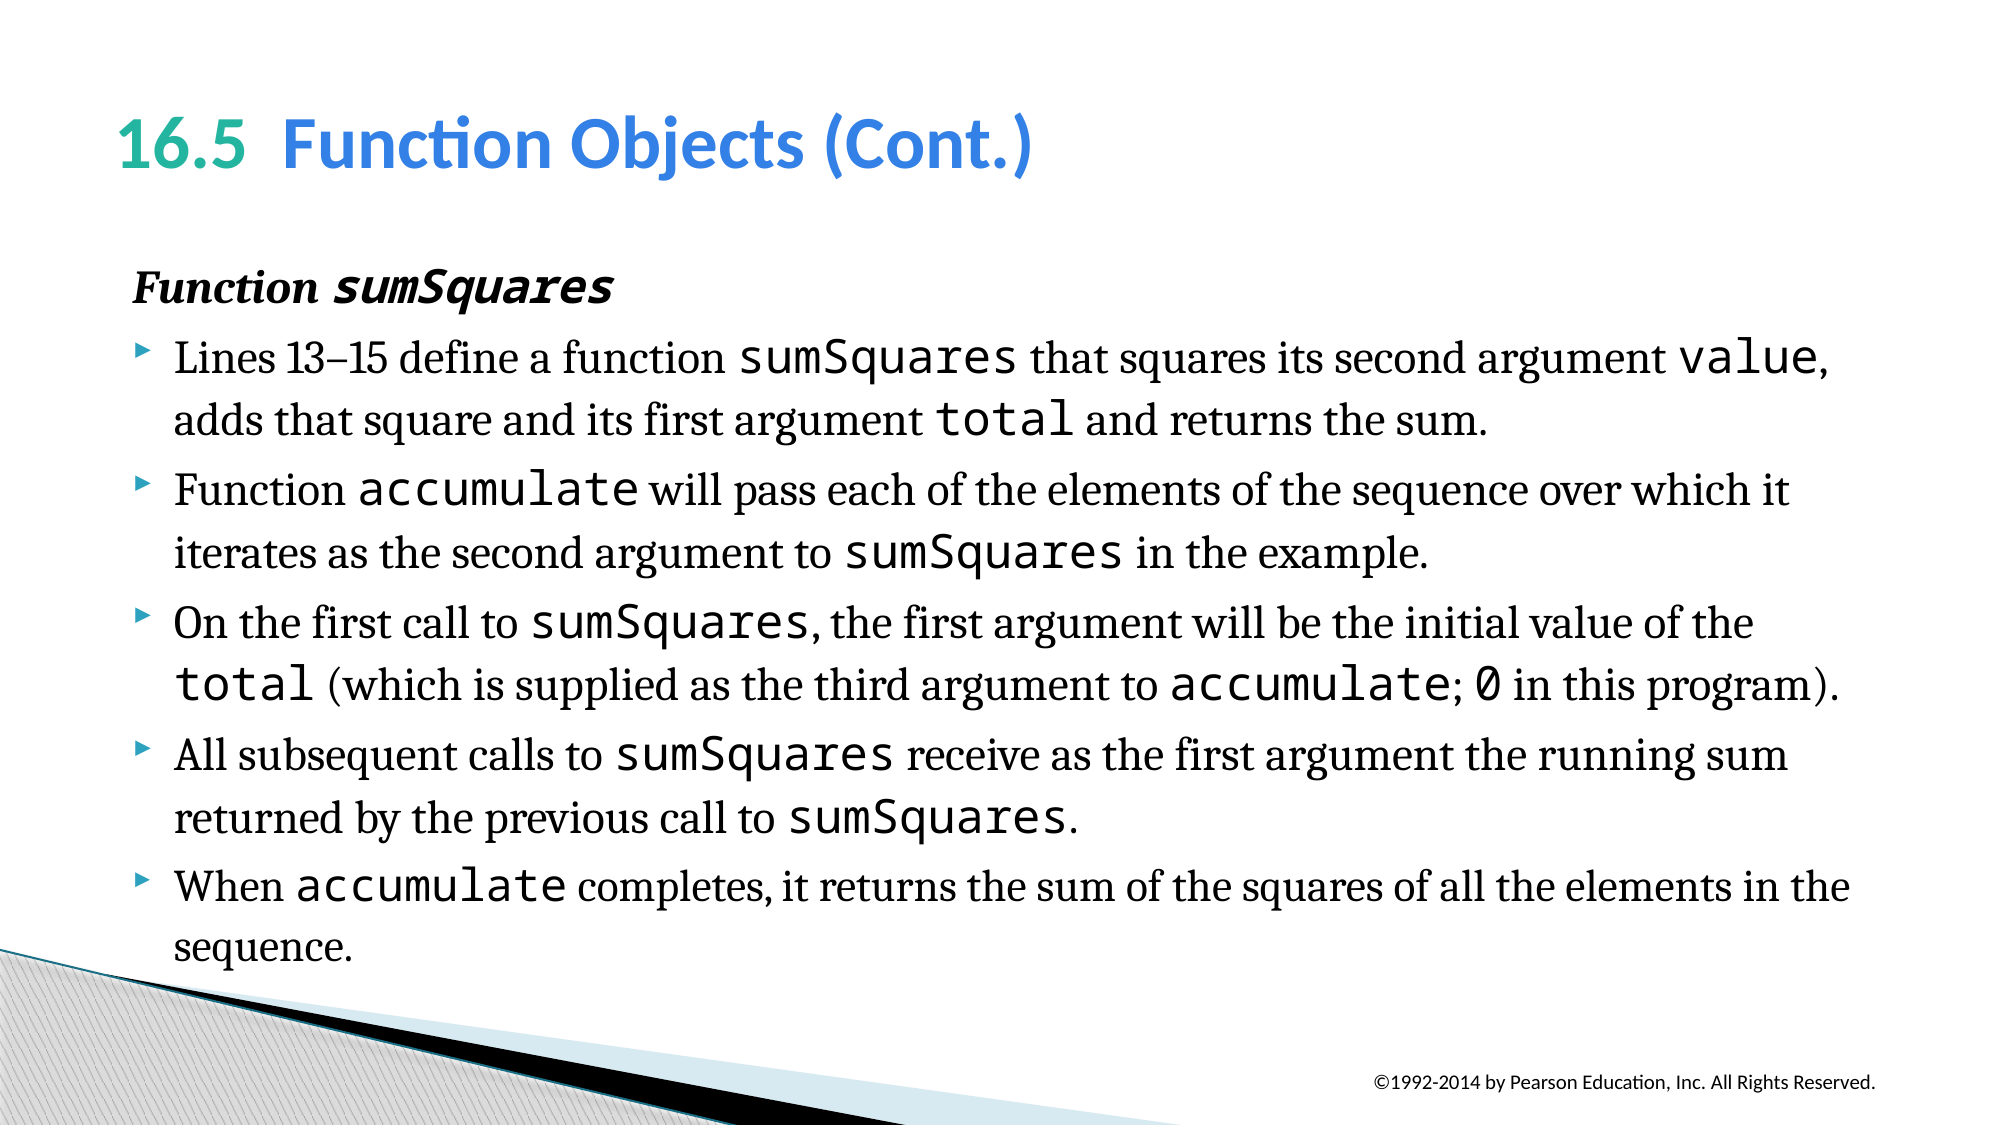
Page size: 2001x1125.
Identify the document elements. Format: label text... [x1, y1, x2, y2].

title 16.5 Function Objects (Cont.) [99, 45, 1900, 233]
list Function sumSquares Lines 13–15 define a function sumSquares that squares its second argument value, adds that square and its first argument total and returns the sum. Function accumulate will pass each of the elements of the sequence over which it iterates as the second argument to sumSquares in the example. On the first call to sumSquares, the first argument will be the initial value of the total (which is supplied as the third argument to accumulate; 0 in this program). All subsequent calls to sumSquares receive as the first argument the running sum returned by the previous call to sumSquares. When accumulate completes, it returns the sum of the squares of all the elements in the sequence. [99, 242, 1900, 986]
footer ©1992-2014 by Pearson Education, Inc. All Rights Reserved. [866, 1051, 1892, 1112]
